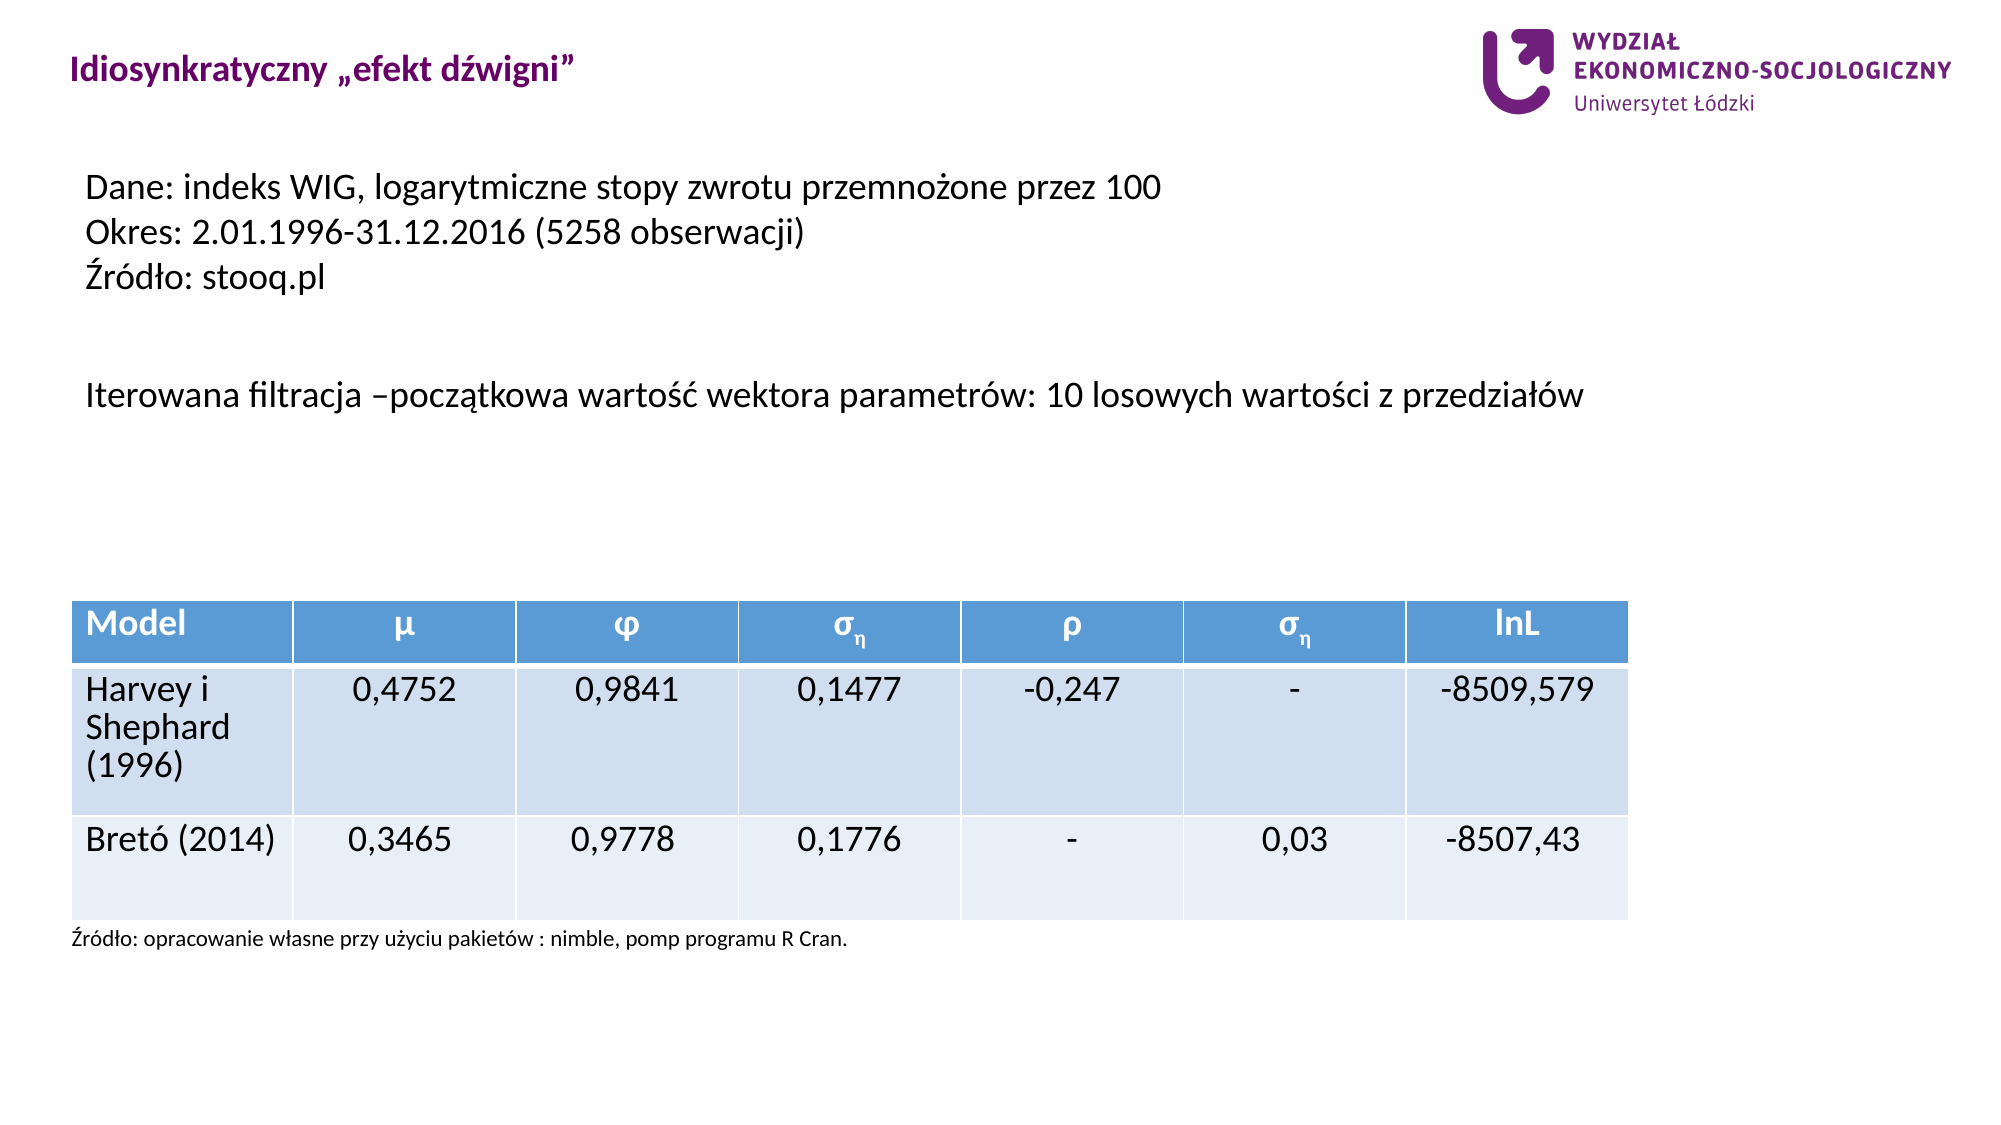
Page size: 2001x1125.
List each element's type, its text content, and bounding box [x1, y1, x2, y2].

picture [1483, 29, 1951, 115]
table_cell 0,1776 [739, 817, 960, 920]
table_header Model [72, 601, 292, 663]
table_cell 0,3465 [294, 817, 515, 915]
table_header ση [1184, 601, 1405, 663]
table_cell - [962, 817, 1183, 920]
text_box Źródło: opracowanie własne przy użyciu pakietów : nimble, pomp programu R Cran. [56, 915, 865, 958]
table_header lnL [1407, 601, 1628, 663]
table_cell Harvey i Shephard (1996) [72, 669, 292, 815]
table_cell 0,9841 [517, 669, 738, 815]
table_cell Bretó (2014) [72, 817, 292, 915]
table_cell 0,9778 [517, 817, 738, 915]
table_cell 0,03 [1184, 817, 1405, 920]
table_header µ [294, 601, 515, 663]
table_header φ [517, 601, 738, 663]
table_cell 0,4752 [294, 669, 515, 815]
text_box Idiosynkratyczny „efekt dźwigni” [54, 36, 592, 96]
table_cell 0,1477 [739, 669, 960, 815]
table_header ρ [962, 601, 1183, 663]
table_cell -8507,43 [1407, 817, 1628, 920]
table_cell -0,247 [962, 669, 1183, 815]
text_box Dane: indeks WIG, logarytmiczne stopy zwrotu przemnożone przez 100 Okres: 2.01.1996-31.12.2016 (5258 obserwacji) Źródło: stooq.pl [70, 154, 1929, 304]
table_cell -8509,579 [1407, 669, 1628, 815]
table_header ση [739, 601, 960, 663]
table_cell - [1184, 669, 1405, 815]
